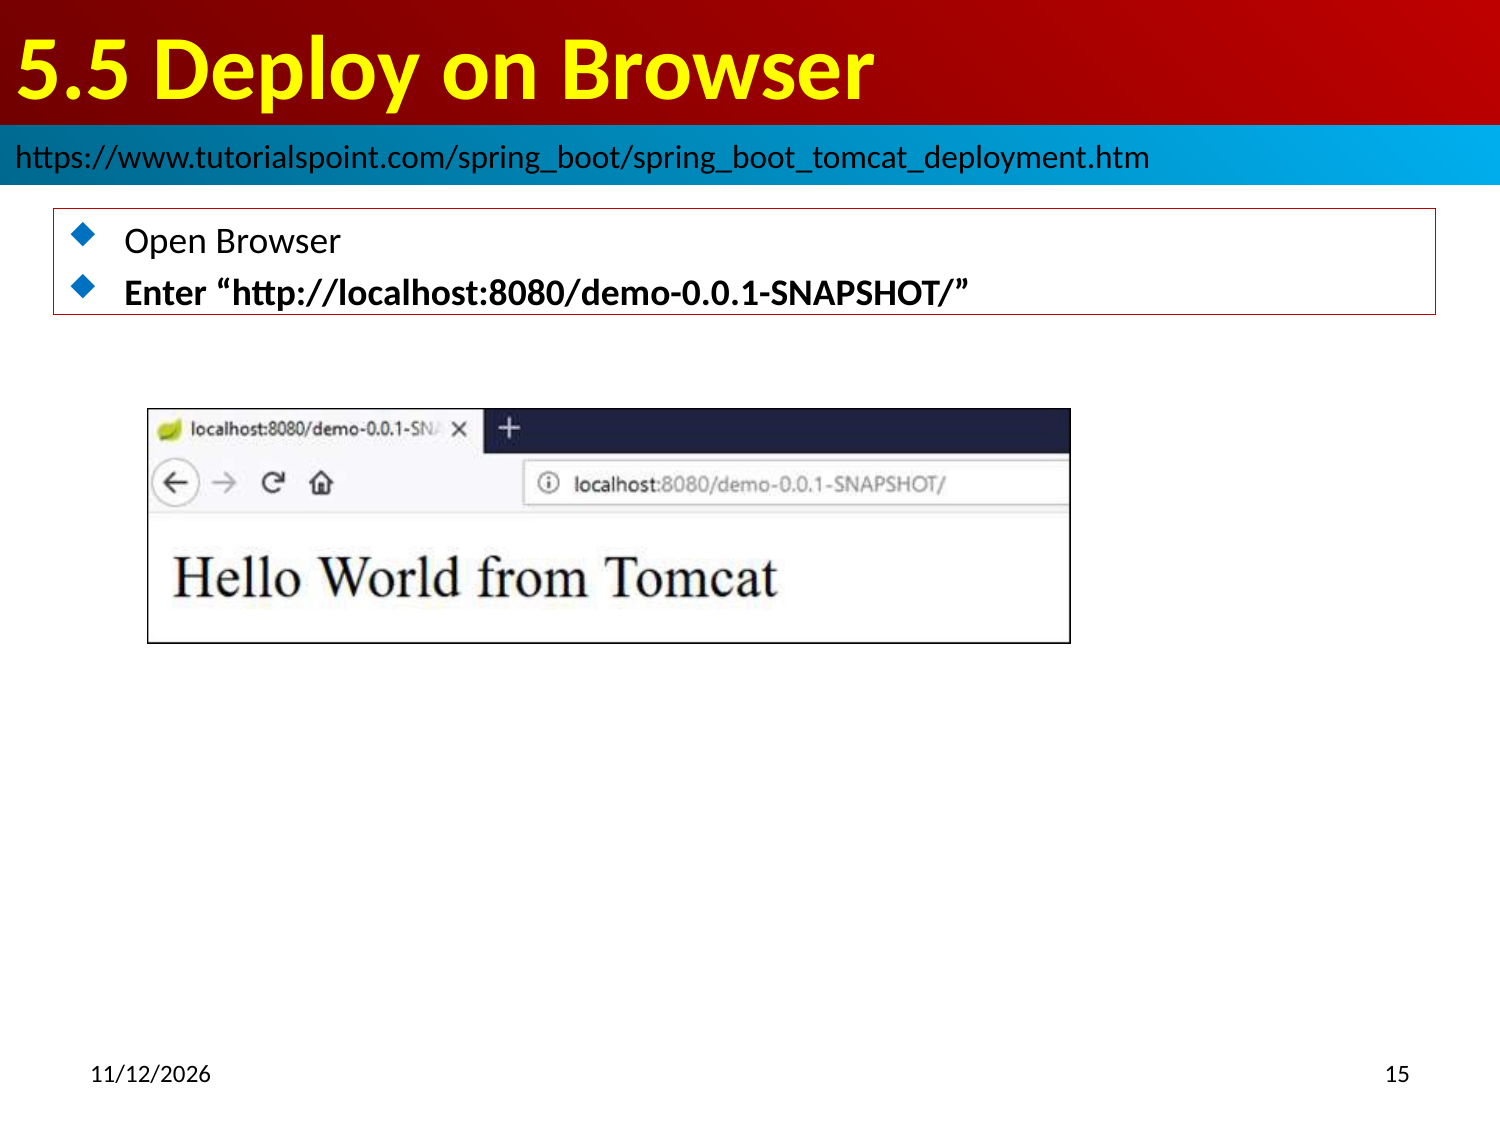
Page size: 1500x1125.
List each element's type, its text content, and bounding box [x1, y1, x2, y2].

slide_number 15 [1074, 1042, 1425, 1103]
title 5.5 Deploy on Browser [0, 0, 1500, 125]
subtitle Open Browser Enter “http://localhost:8080/demo-0.0.1-SNAPSHOT/” [53, 208, 1436, 315]
text_box https://www.tutorialspoint.com/spring_boot/spring_boot_tomcat_deployment.htm [0, 125, 1500, 185]
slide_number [75, 1042, 425, 1103]
picture [147, 408, 1072, 644]
